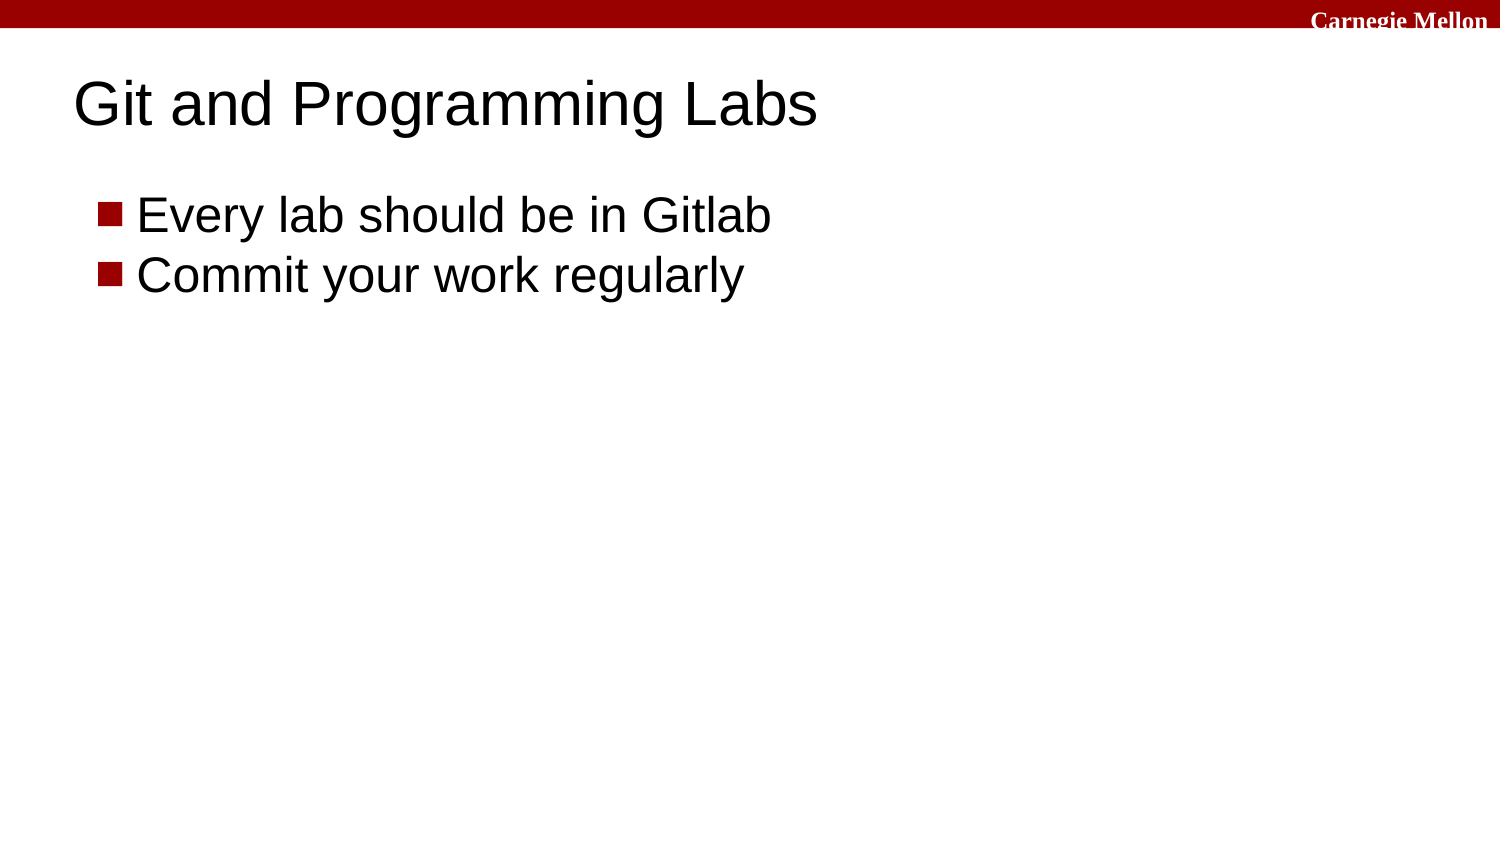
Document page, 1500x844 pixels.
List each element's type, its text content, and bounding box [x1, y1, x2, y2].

title Git and Programming Labs [58, 53, 1304, 148]
list Every lab should be in Gitlab Commit your work regularly [65, 167, 1361, 780]
